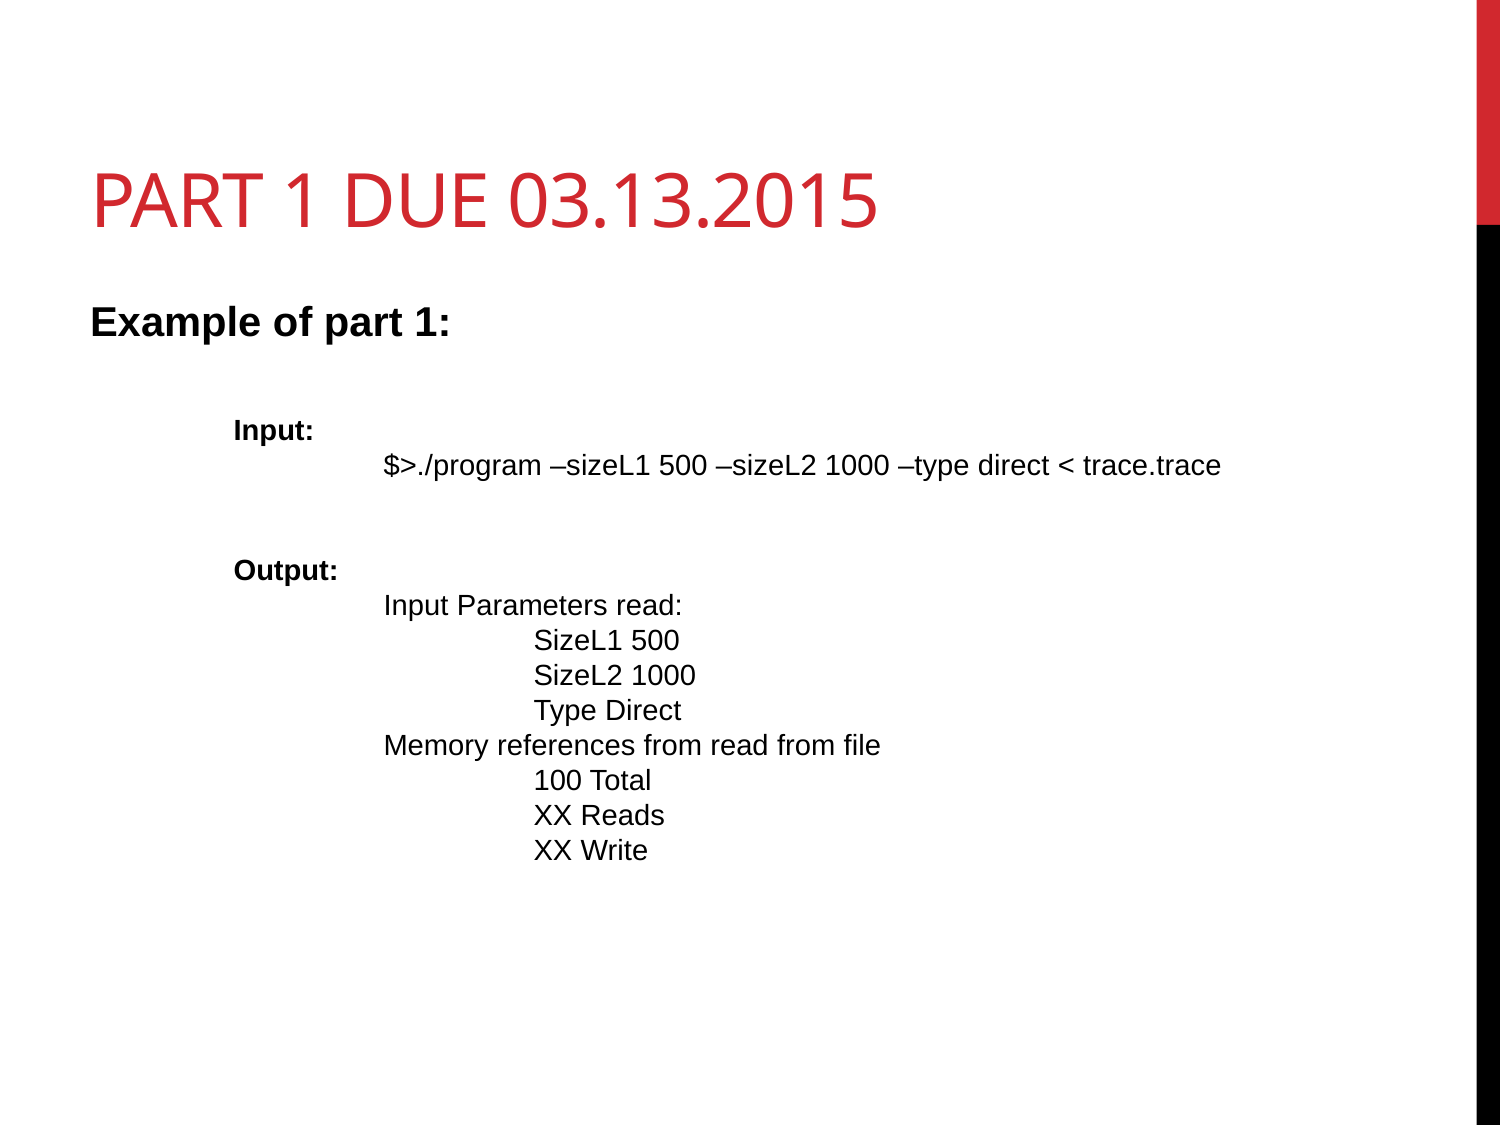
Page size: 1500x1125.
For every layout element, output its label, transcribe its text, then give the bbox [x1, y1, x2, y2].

list Example of part 1: [75, 287, 1325, 373]
text_box Input: $>./program –sizeL1 500 –sizeL2 1000 –type direct < trace.trace Output: Input Parameters read: SizeL1 500 SizeL2 1000 Type Direct Memory references from read from file 100 Total XX Reads XX Write [218, 404, 1242, 919]
title Part 1 Due 03.13.2015 [75, 25, 1059, 250]
